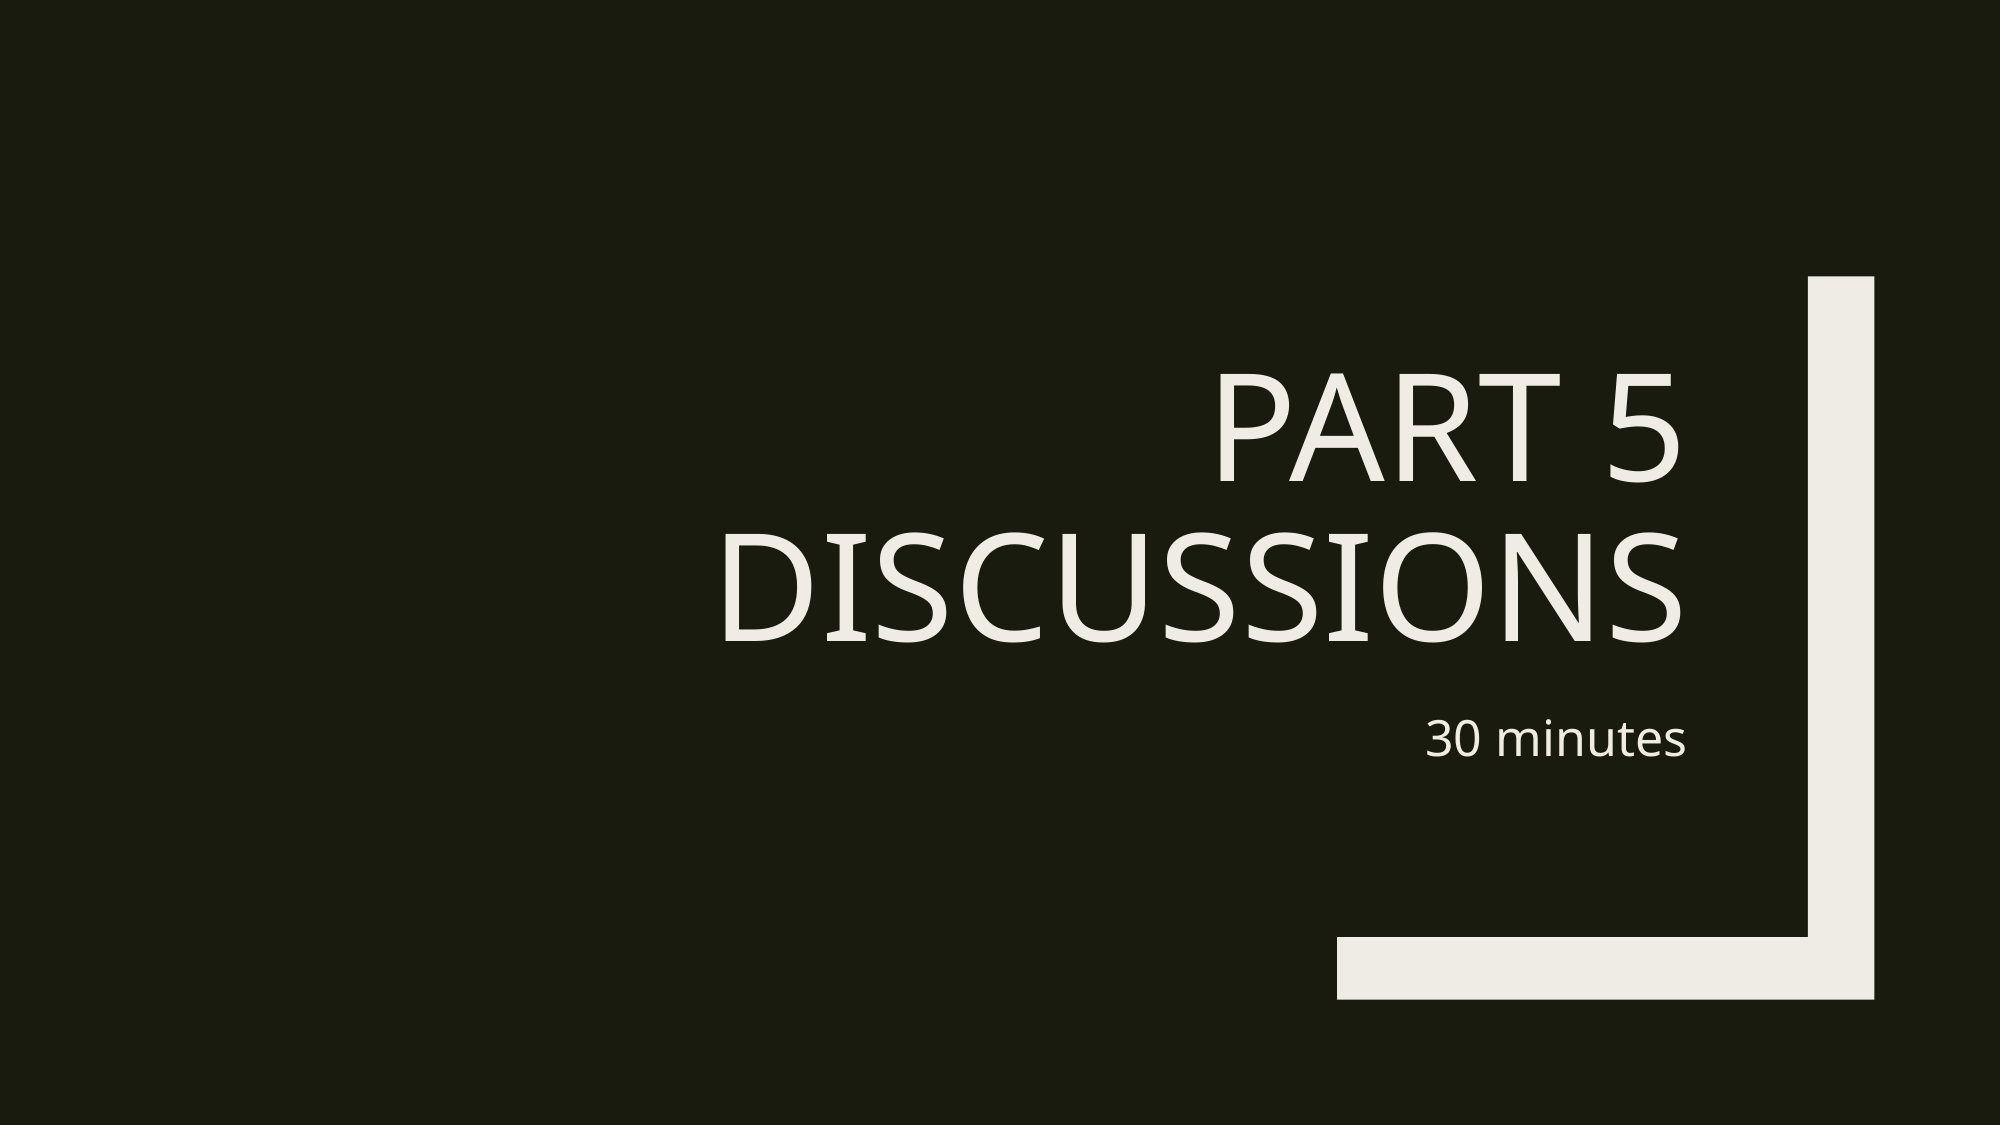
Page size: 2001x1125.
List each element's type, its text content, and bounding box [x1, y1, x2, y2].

list 30 minutes [125, 691, 1703, 880]
title PART 5 DISCUSSIONS [125, 213, 1703, 682]
